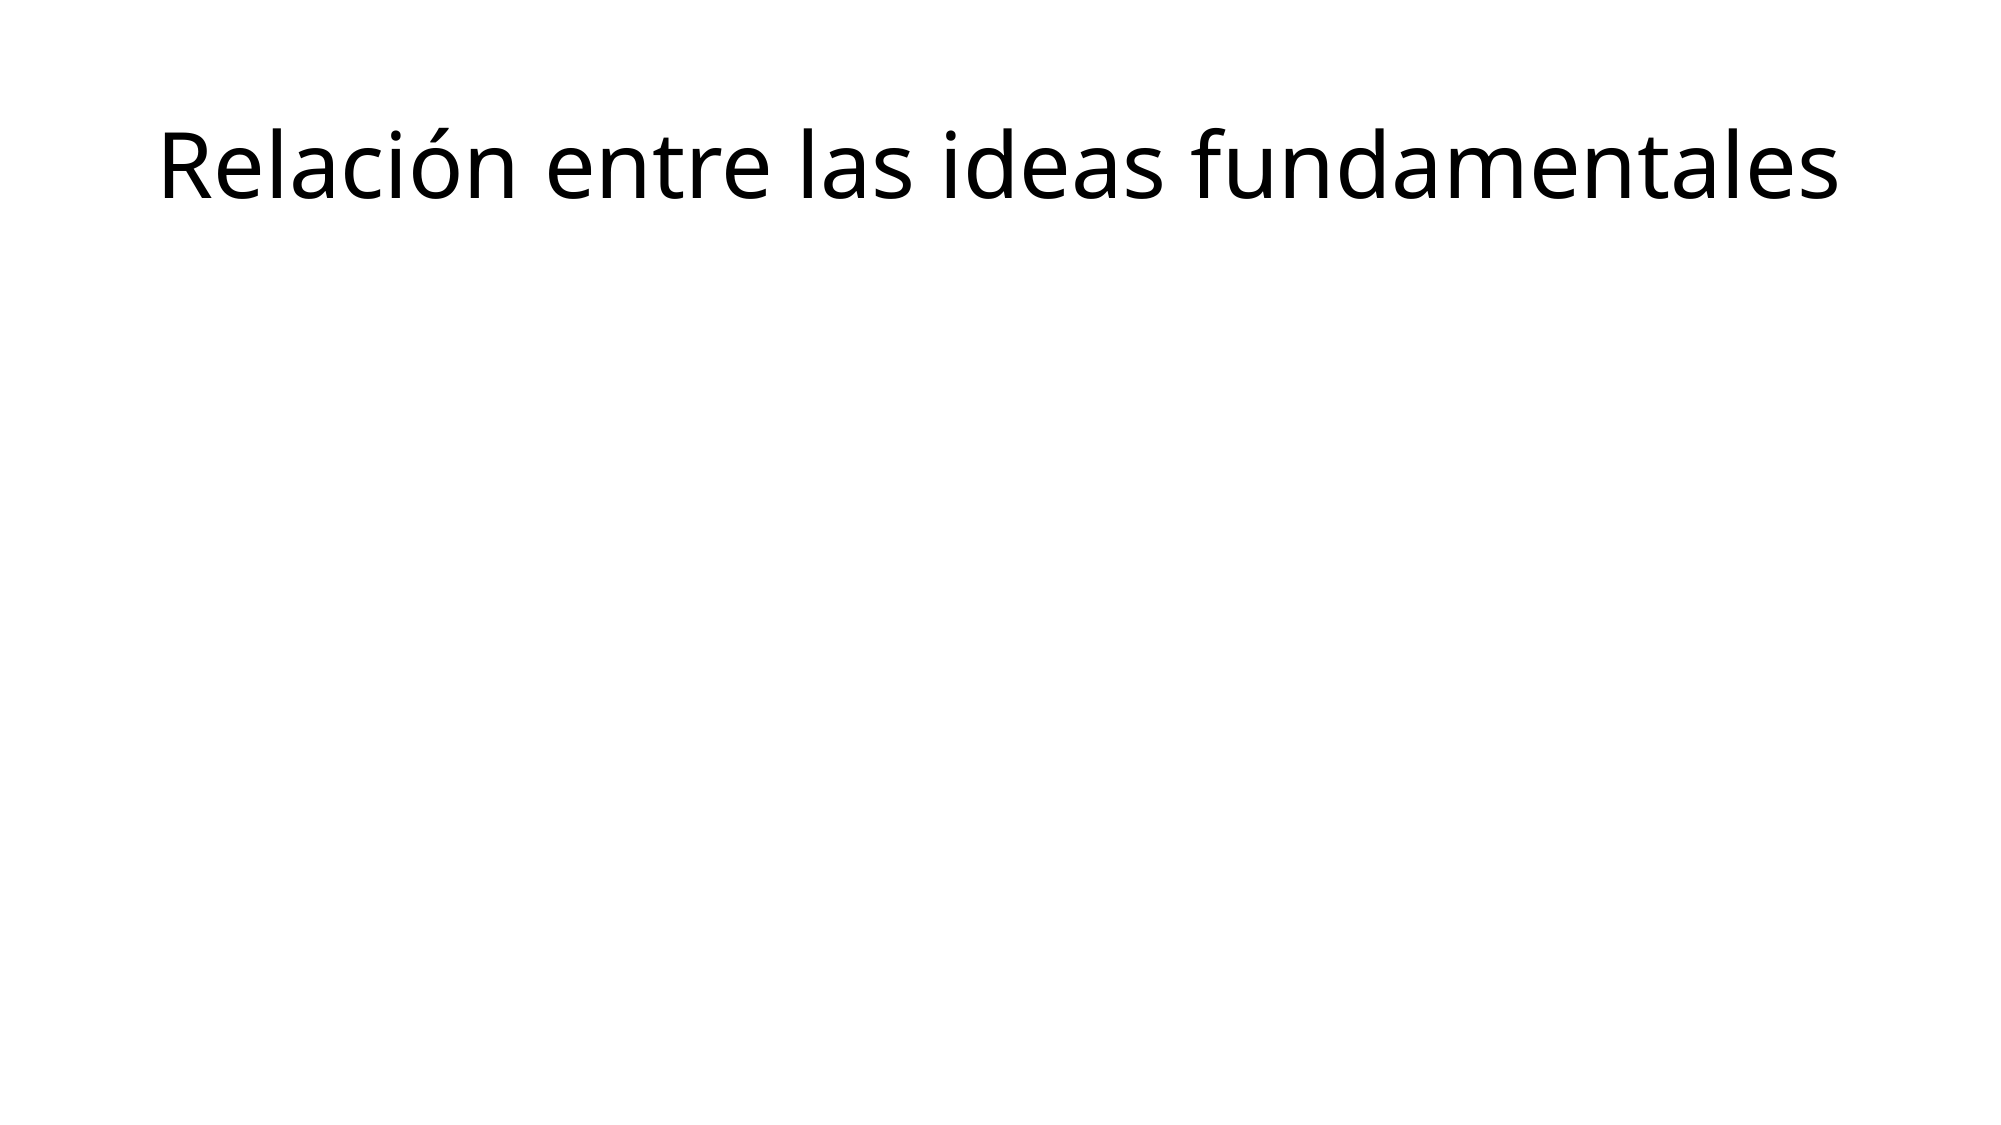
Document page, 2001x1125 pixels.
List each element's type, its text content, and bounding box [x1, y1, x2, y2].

title Relación entre las ideas fundamentales [137, 59, 1863, 278]
